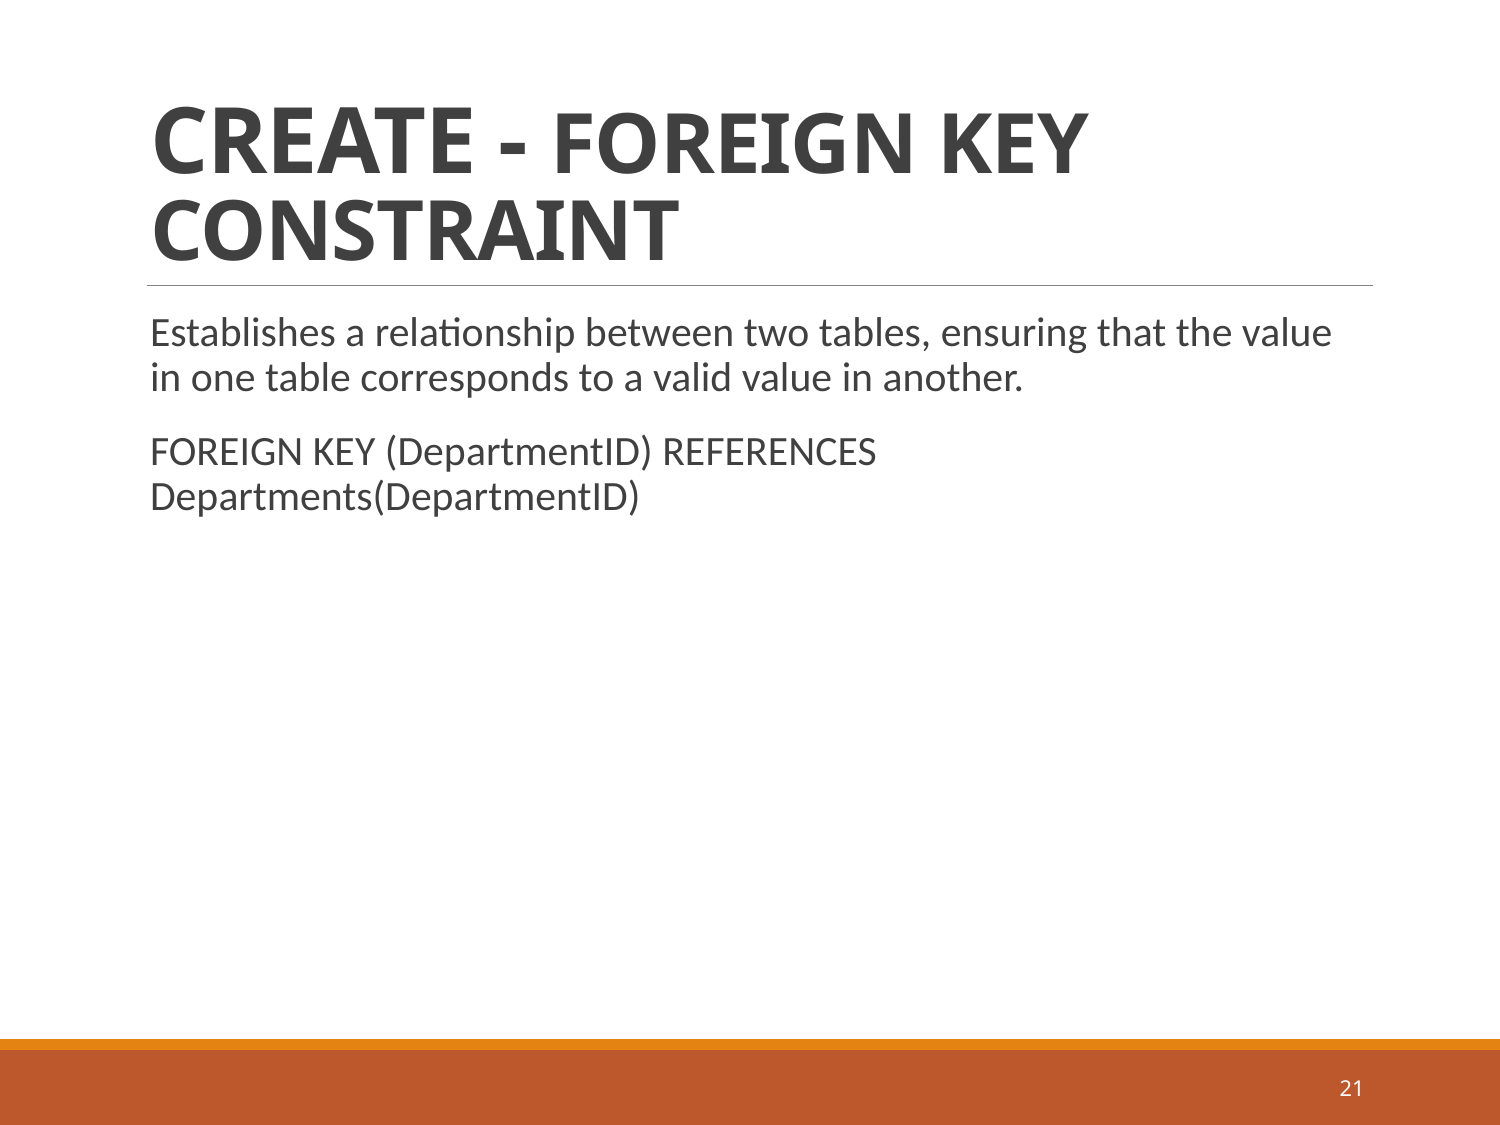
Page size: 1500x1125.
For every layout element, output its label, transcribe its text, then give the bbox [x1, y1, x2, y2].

slide_number 21 [1218, 1059, 1380, 1120]
list Establishes a relationship between two tables, ensuring that the value in one table corresponds to a valid value in another. FOREIGN KEY (DepartmentID) REFERENCES Departments(DepartmentID) [135, 302, 1373, 963]
title CREATE - FOREIGN KEY CONSTRAINT [135, 47, 1373, 285]
